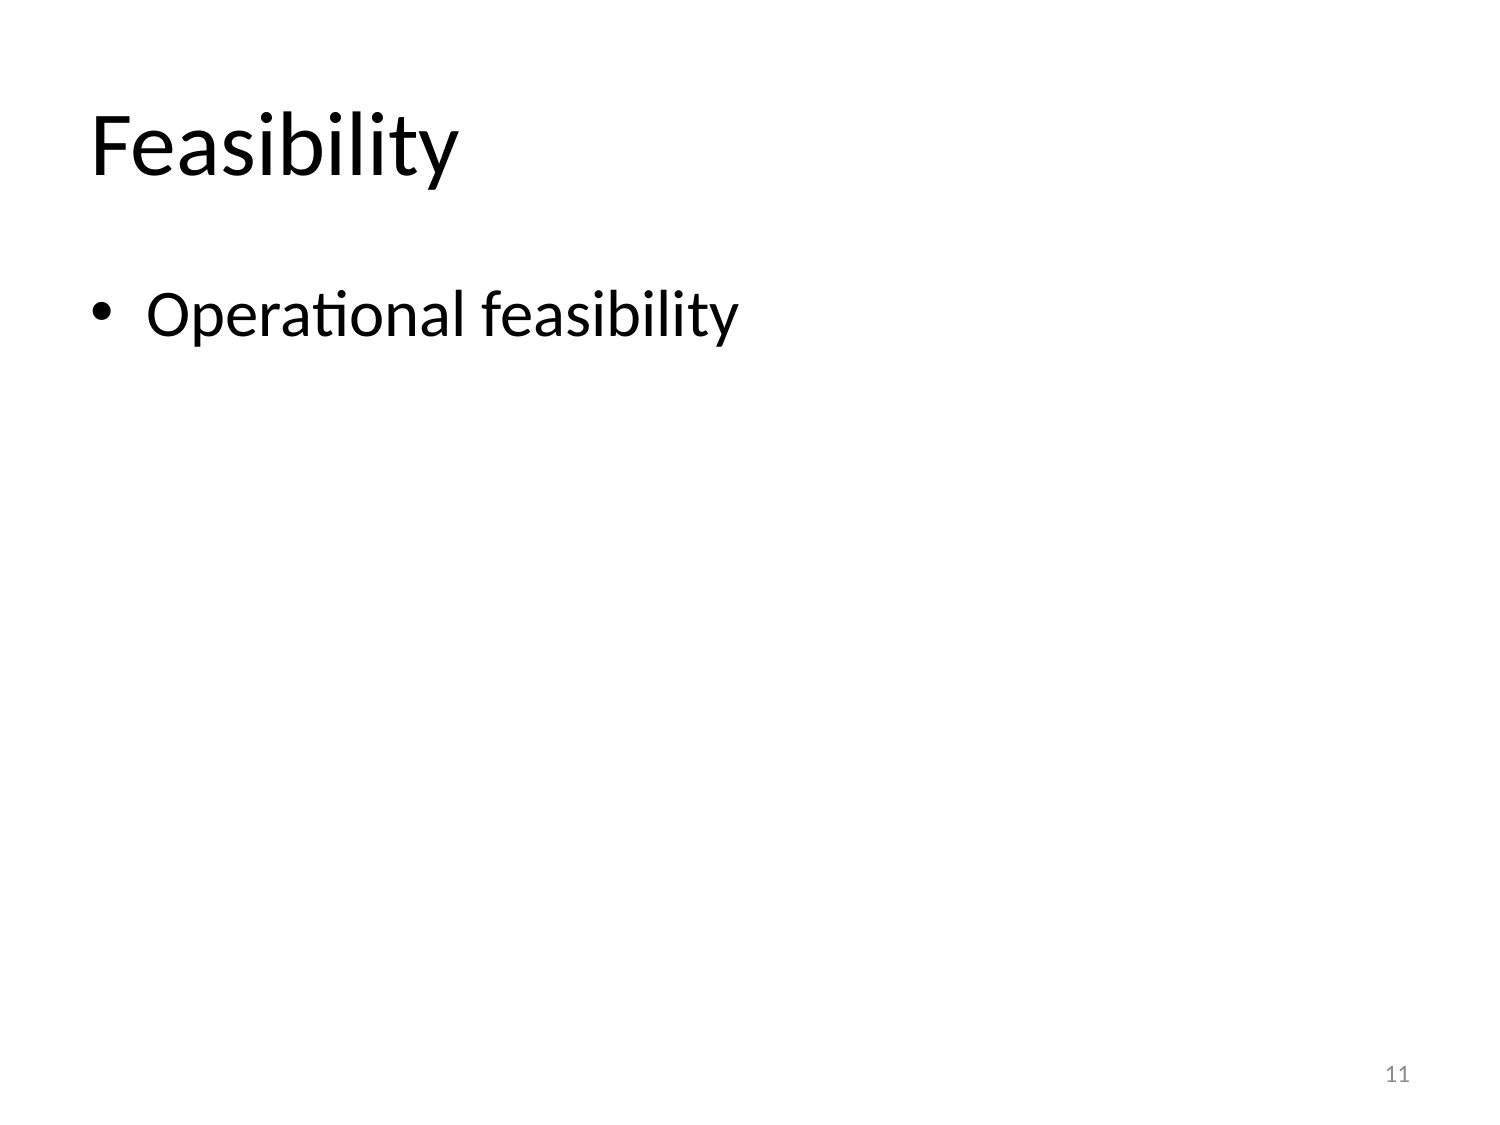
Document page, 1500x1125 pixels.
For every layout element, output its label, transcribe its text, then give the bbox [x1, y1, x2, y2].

list Operational feasibility [75, 262, 1425, 1005]
title Feasibility [75, 45, 1425, 233]
slide_number 11 [1074, 1042, 1425, 1103]
